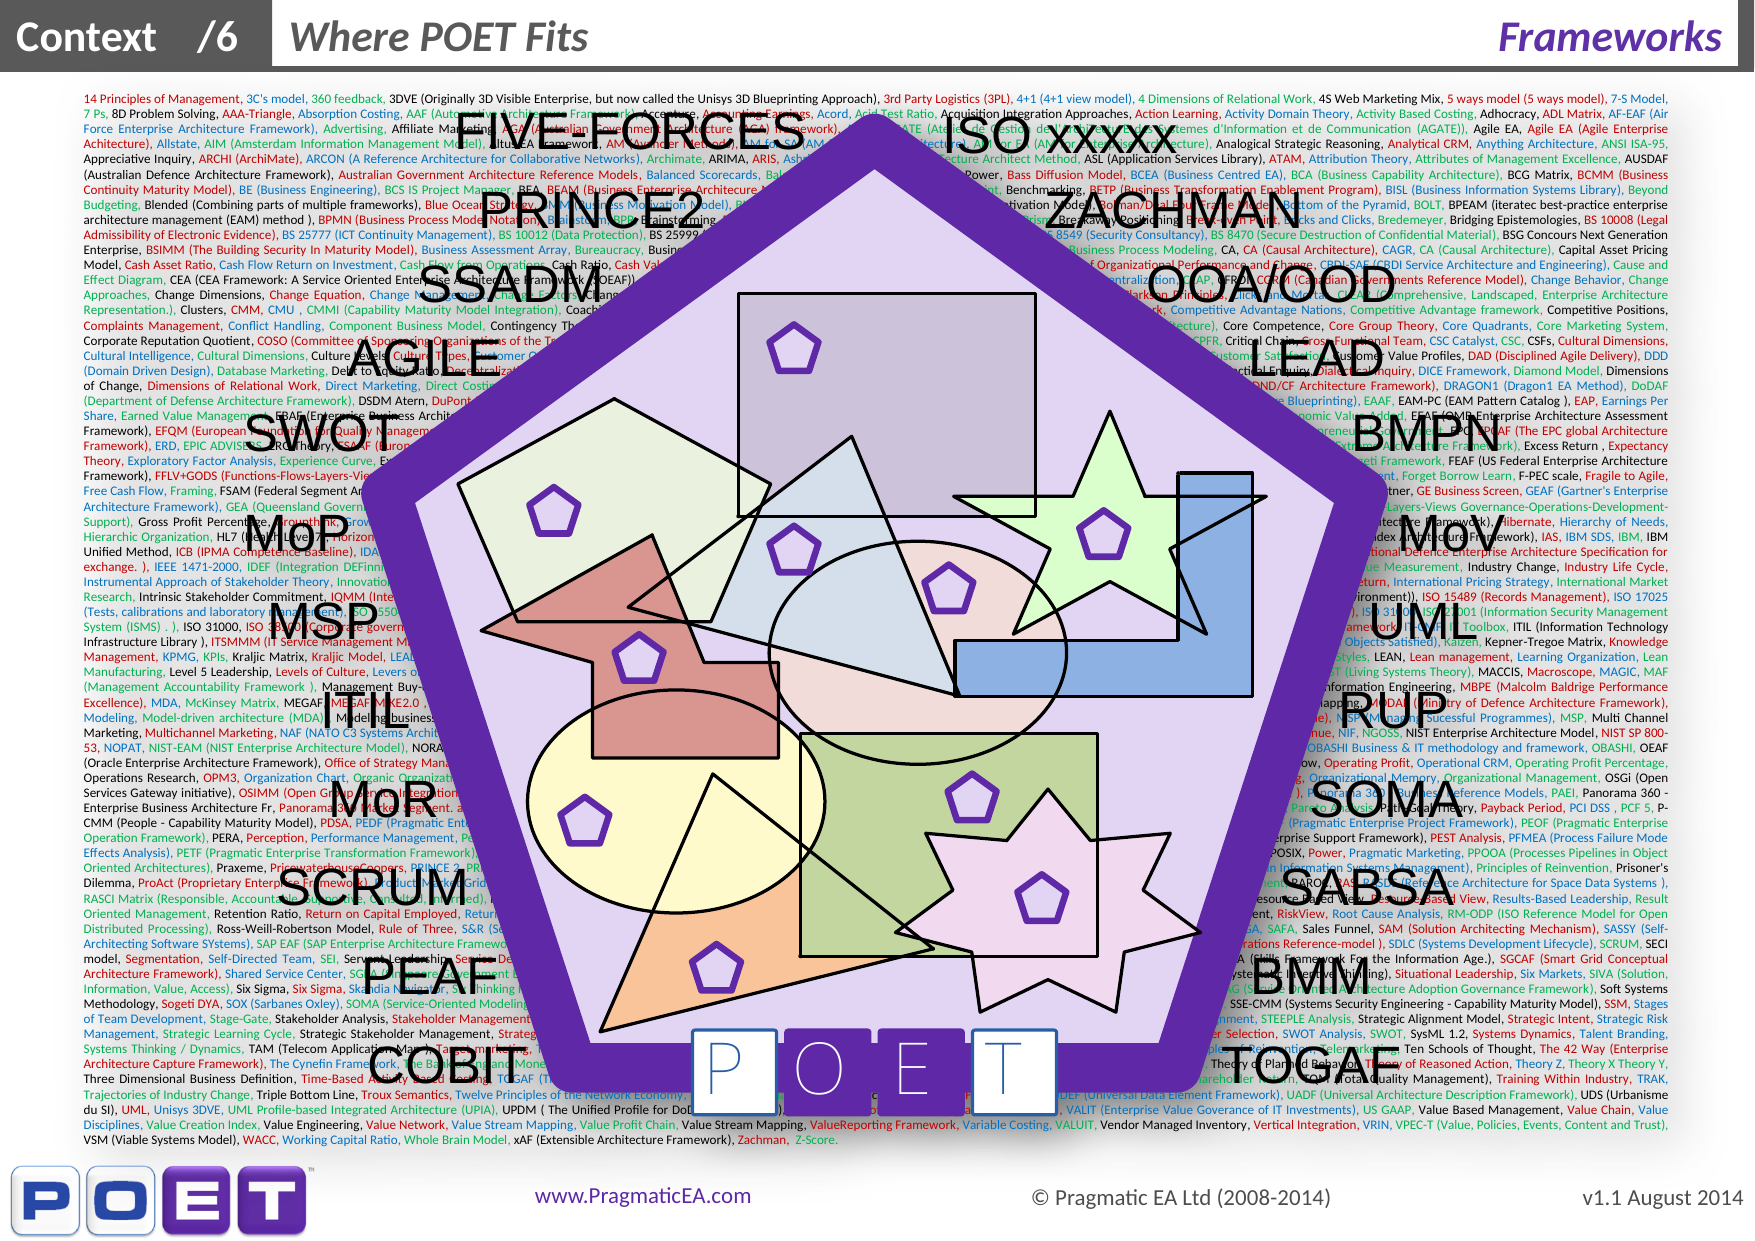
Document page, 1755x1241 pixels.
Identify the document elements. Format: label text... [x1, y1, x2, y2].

list Frameworks [353, 0, 1739, 68]
title Where POET Fits [272, 0, 353, 68]
picture [7, 1160, 315, 1240]
picture [80, 87, 1675, 1152]
